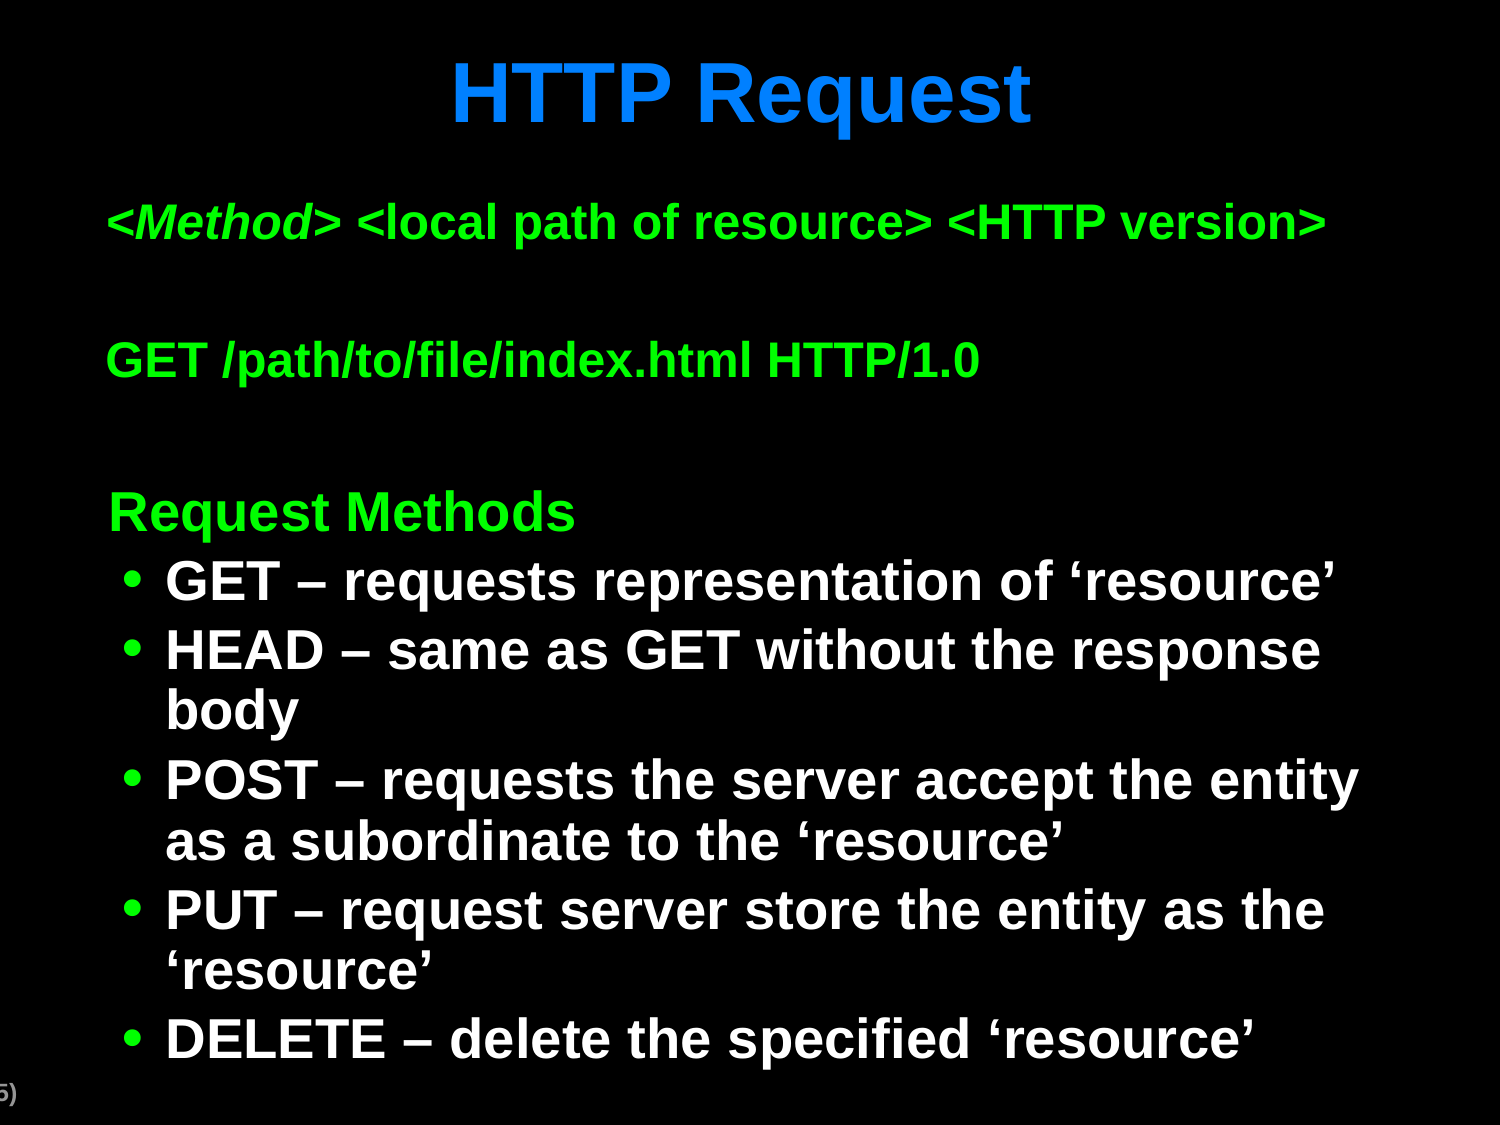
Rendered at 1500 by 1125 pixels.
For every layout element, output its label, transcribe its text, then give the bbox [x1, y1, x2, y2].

title HTTP Request [0, 24, 1500, 166]
list <Method> <local path of resource> <HTTP version> GET /path/to/file/index.html HTTP/1.0 Request Methods GET – requests representation of ‘resource’ HEAD – same as GET without the response body POST – requests the server accept the entity as a subordinate to the ‘resource’ PUT – request server store the entity as the ‘resource’ DELETE – delete the specified ‘resource’ [60, 185, 1452, 1037]
